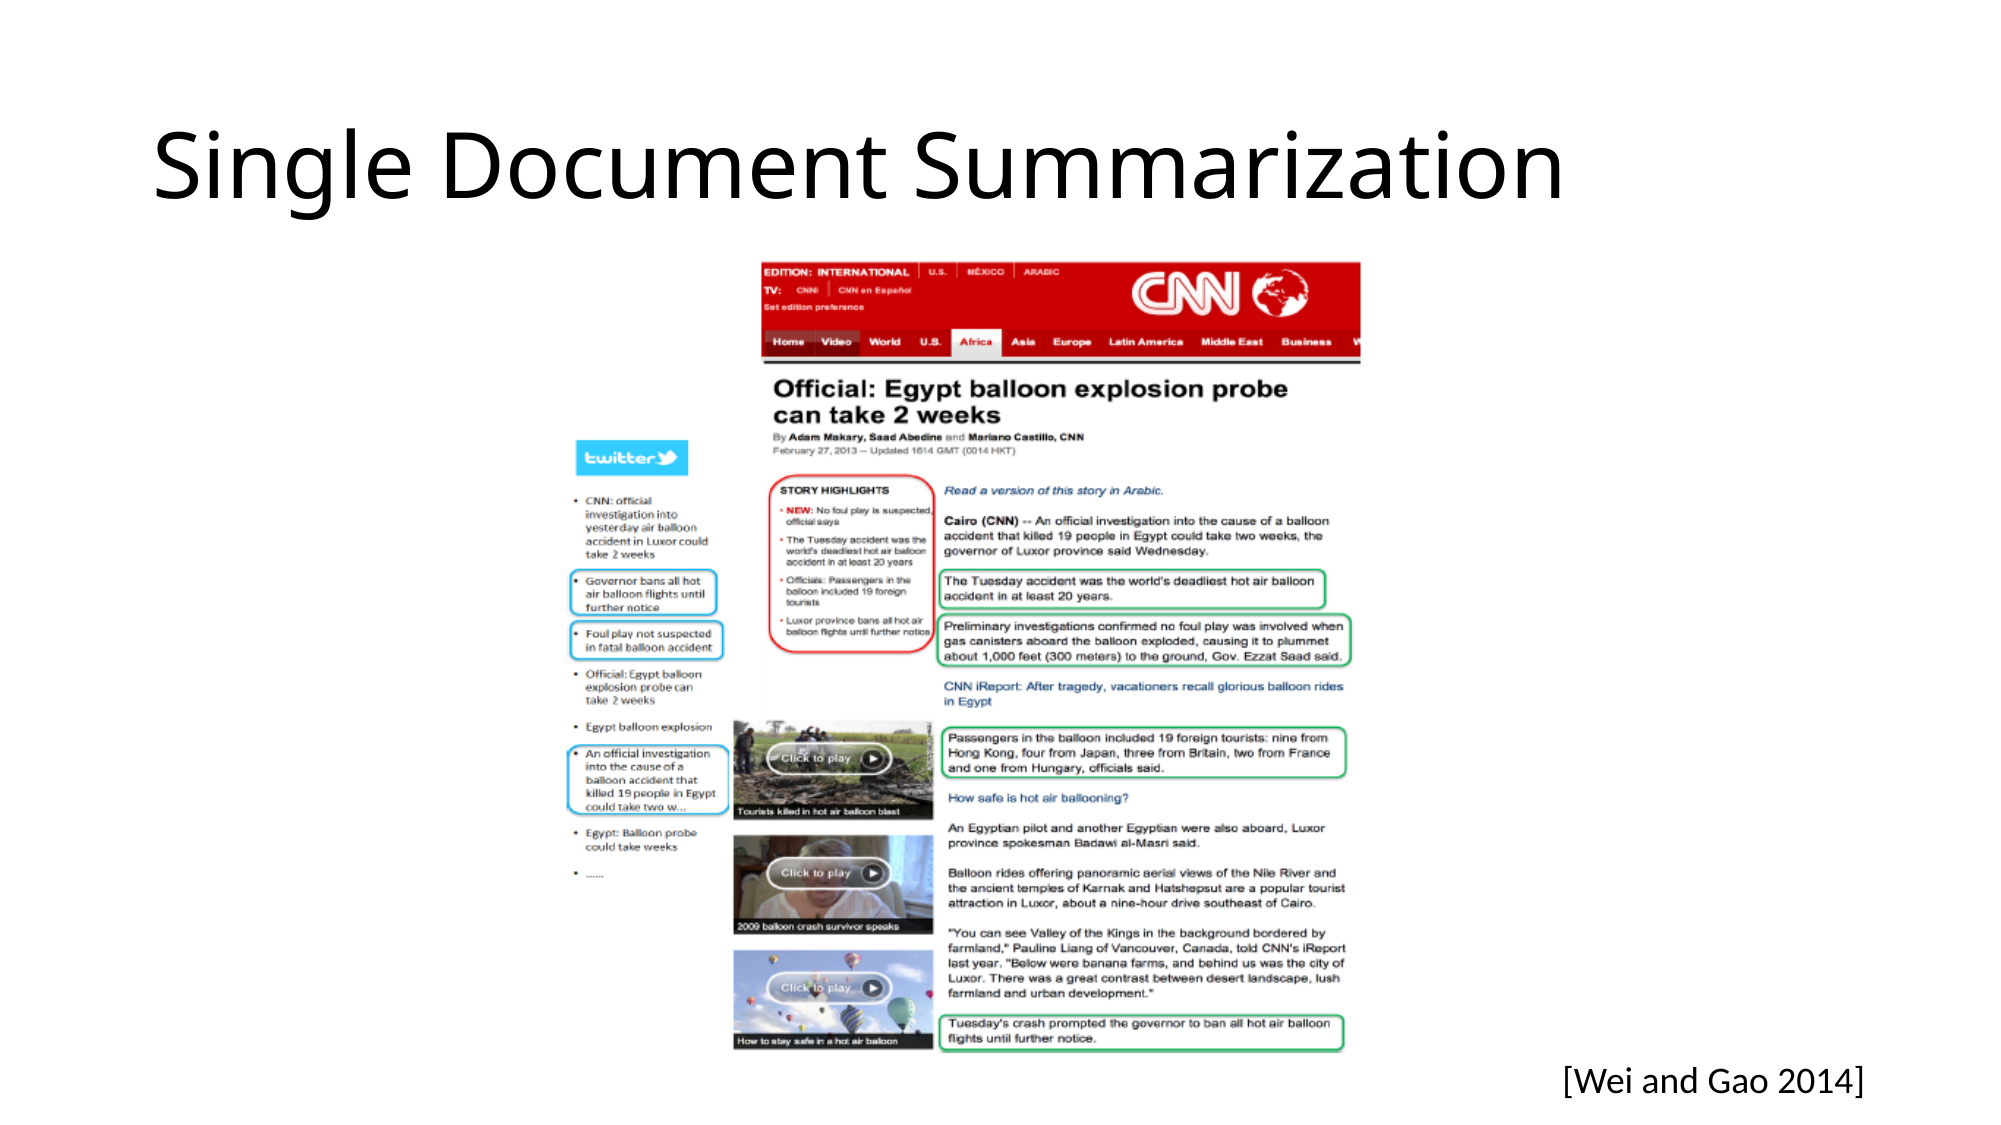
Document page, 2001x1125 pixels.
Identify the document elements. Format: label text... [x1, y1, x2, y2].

text_box [Wei and Gao 2014] [1547, 1048, 1881, 1109]
title Single Document Summarization [137, 59, 1863, 278]
picture [539, 237, 1392, 1076]
